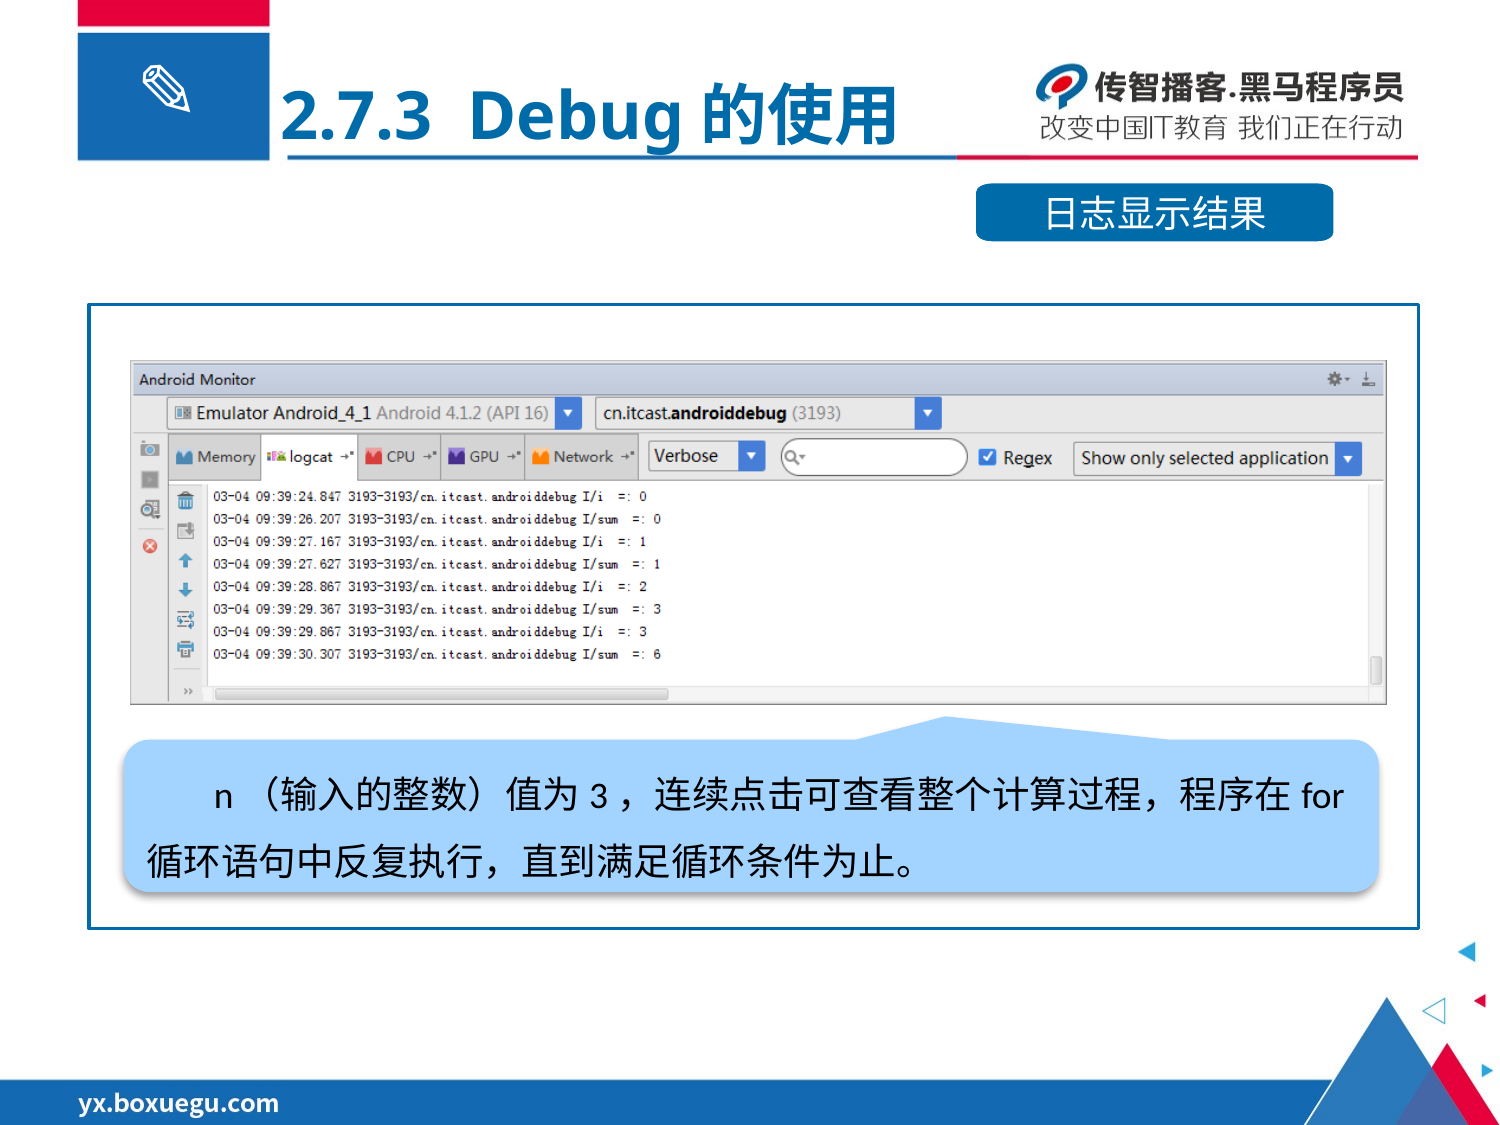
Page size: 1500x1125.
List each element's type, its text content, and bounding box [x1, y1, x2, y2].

picture [0, 0, 1500, 1125]
text_box [89, 304, 1419, 929]
text_box [41, 151, 853, 244]
text_box 日志显示结果 [972, 180, 1337, 245]
text_box n（输入的整数）值为3，连续点击可查看整个计算过程，程序在for循环语句中反复执行，直到满足循环条件为止。 [123, 716, 1379, 893]
text_box 2.7.3 Debug的使用 [265, 66, 1424, 159]
